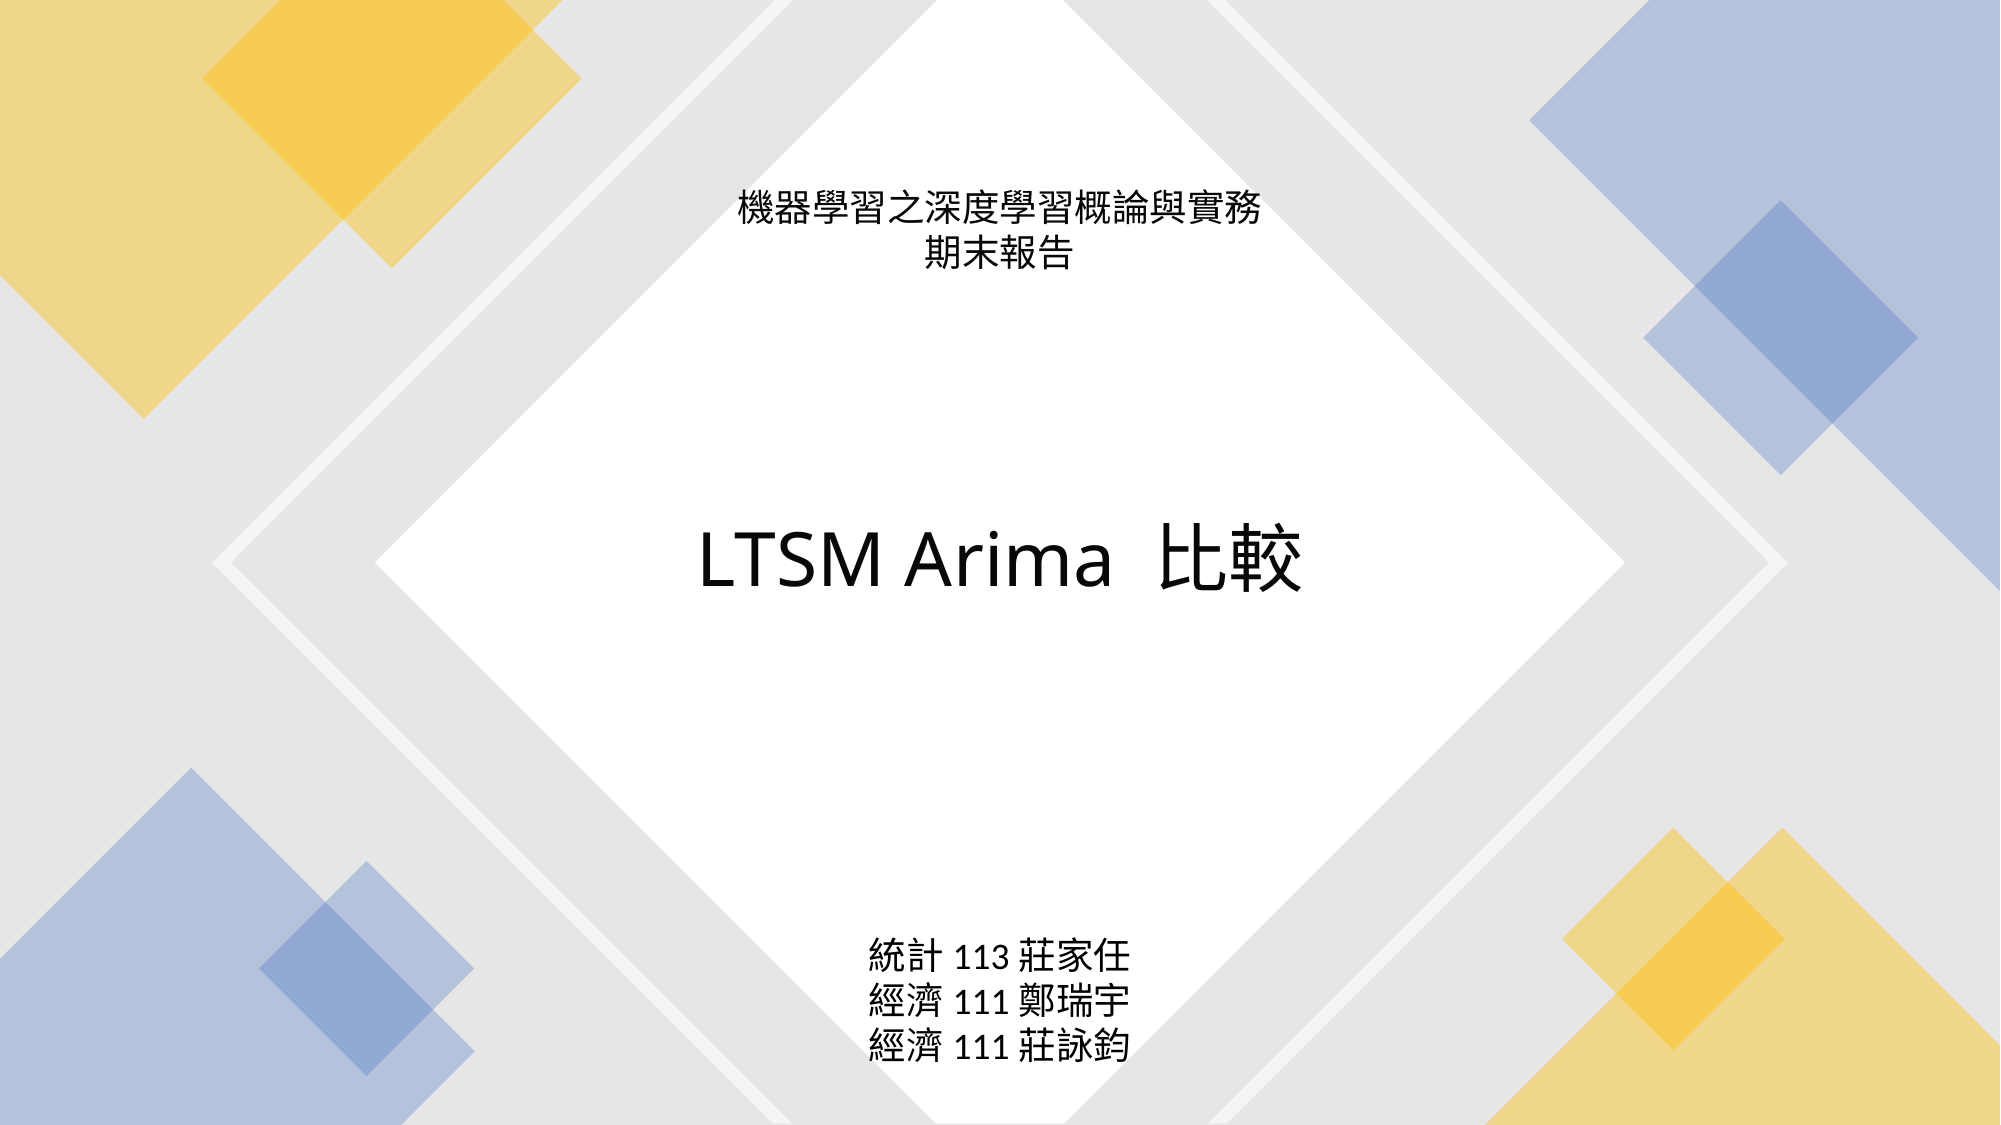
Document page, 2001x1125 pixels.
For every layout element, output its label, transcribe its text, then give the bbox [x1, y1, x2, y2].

text_box 機器學習之深度學習概論與實務期末報告 [708, 176, 1292, 417]
text_box 統計113莊家任 經濟111鄭瑞宇 經濟111莊詠鈞 [818, 924, 1182, 1075]
title LTSM Arima 比較 [0, 0, 2000, 1125]
text_box [1483, 826, 2000, 1125]
text_box [1560, 826, 1786, 1052]
